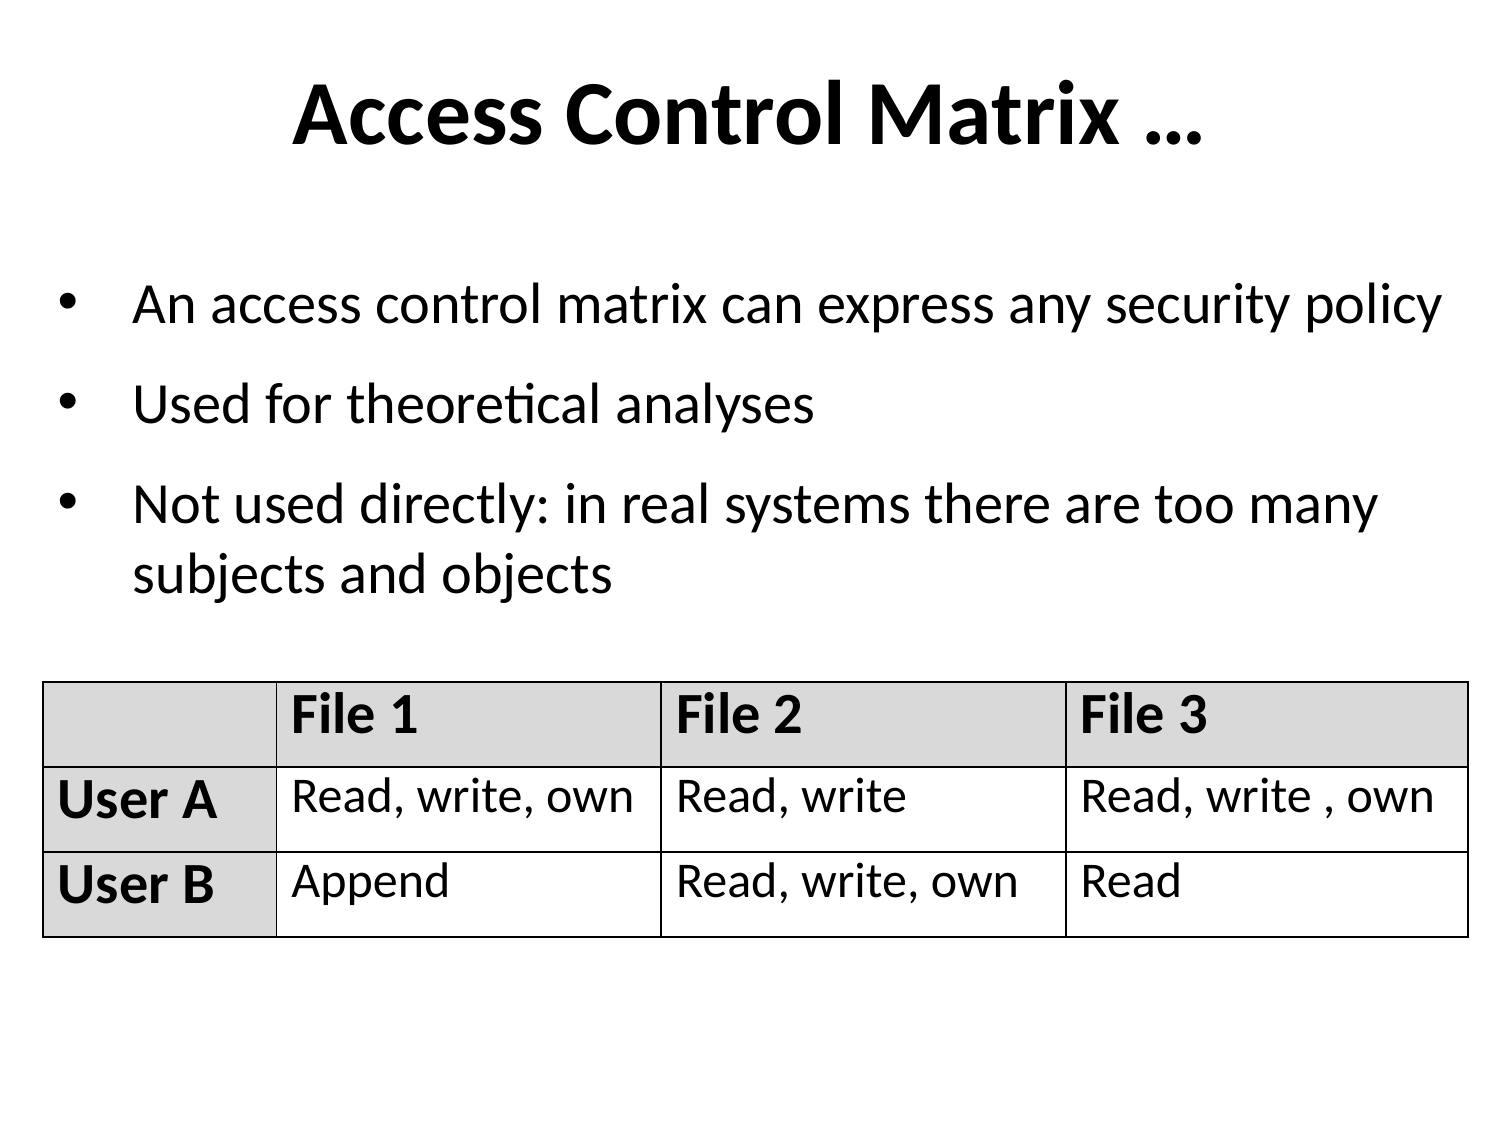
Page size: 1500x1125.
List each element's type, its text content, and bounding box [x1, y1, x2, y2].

table_header File 2 [662, 683, 1065, 766]
table_header [44, 683, 276, 766]
table_header File 1 [277, 683, 660, 766]
table_cell Append [277, 853, 660, 936]
table_header File 3 [1067, 683, 1467, 766]
table_cell Read, write, own [277, 768, 660, 851]
table_cell Read, write, own [662, 853, 1065, 936]
table_cell User B [44, 853, 276, 936]
table_cell Read [1067, 853, 1467, 936]
table_cell User A [44, 768, 276, 851]
table_cell Read, write , own [1067, 768, 1467, 851]
text_box An access control matrix can express any security policy Used for theoretical analyses Not used directly: in real systems there are too many subjects and objects [42, 228, 1468, 643]
table_cell Read, write [662, 768, 1065, 851]
text_box Access Control Matrix … [74, 14, 1425, 202]
